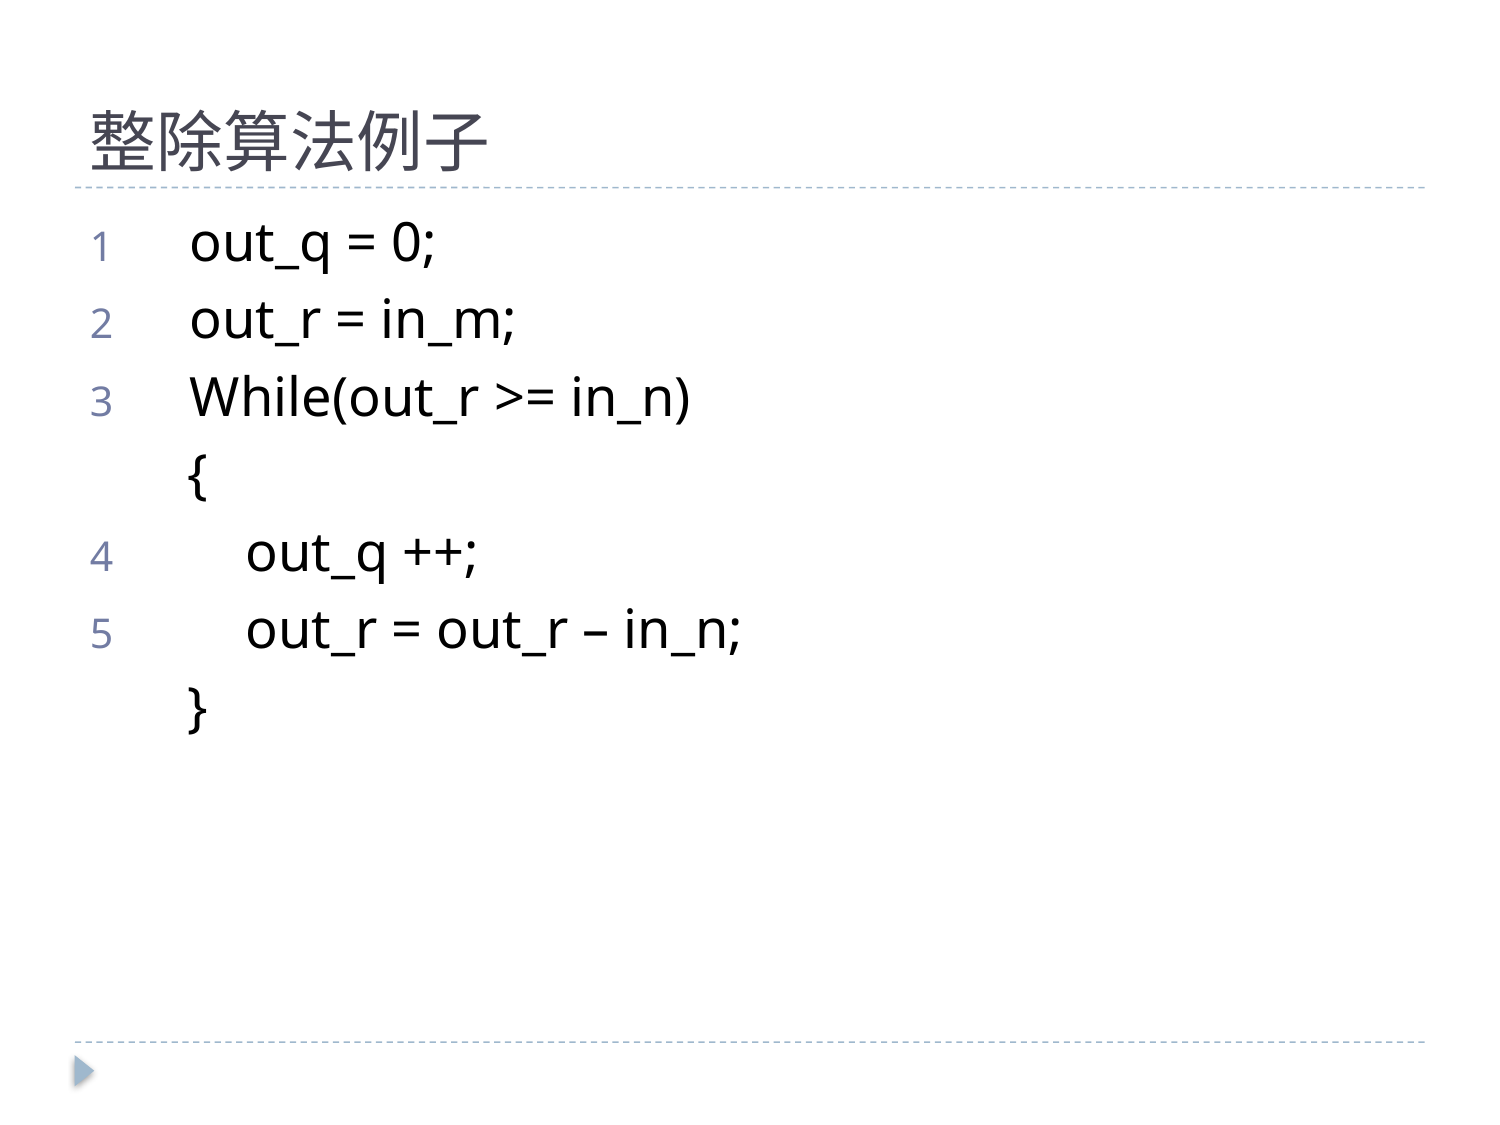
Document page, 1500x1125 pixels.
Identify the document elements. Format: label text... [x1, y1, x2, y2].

title 整除算法例子 [75, 24, 1425, 188]
list out_q = 0; out_r = in_m; While(out_r >= in_n) { out_q ++; out_r = out_r – in_n; } [75, 200, 1425, 1006]
